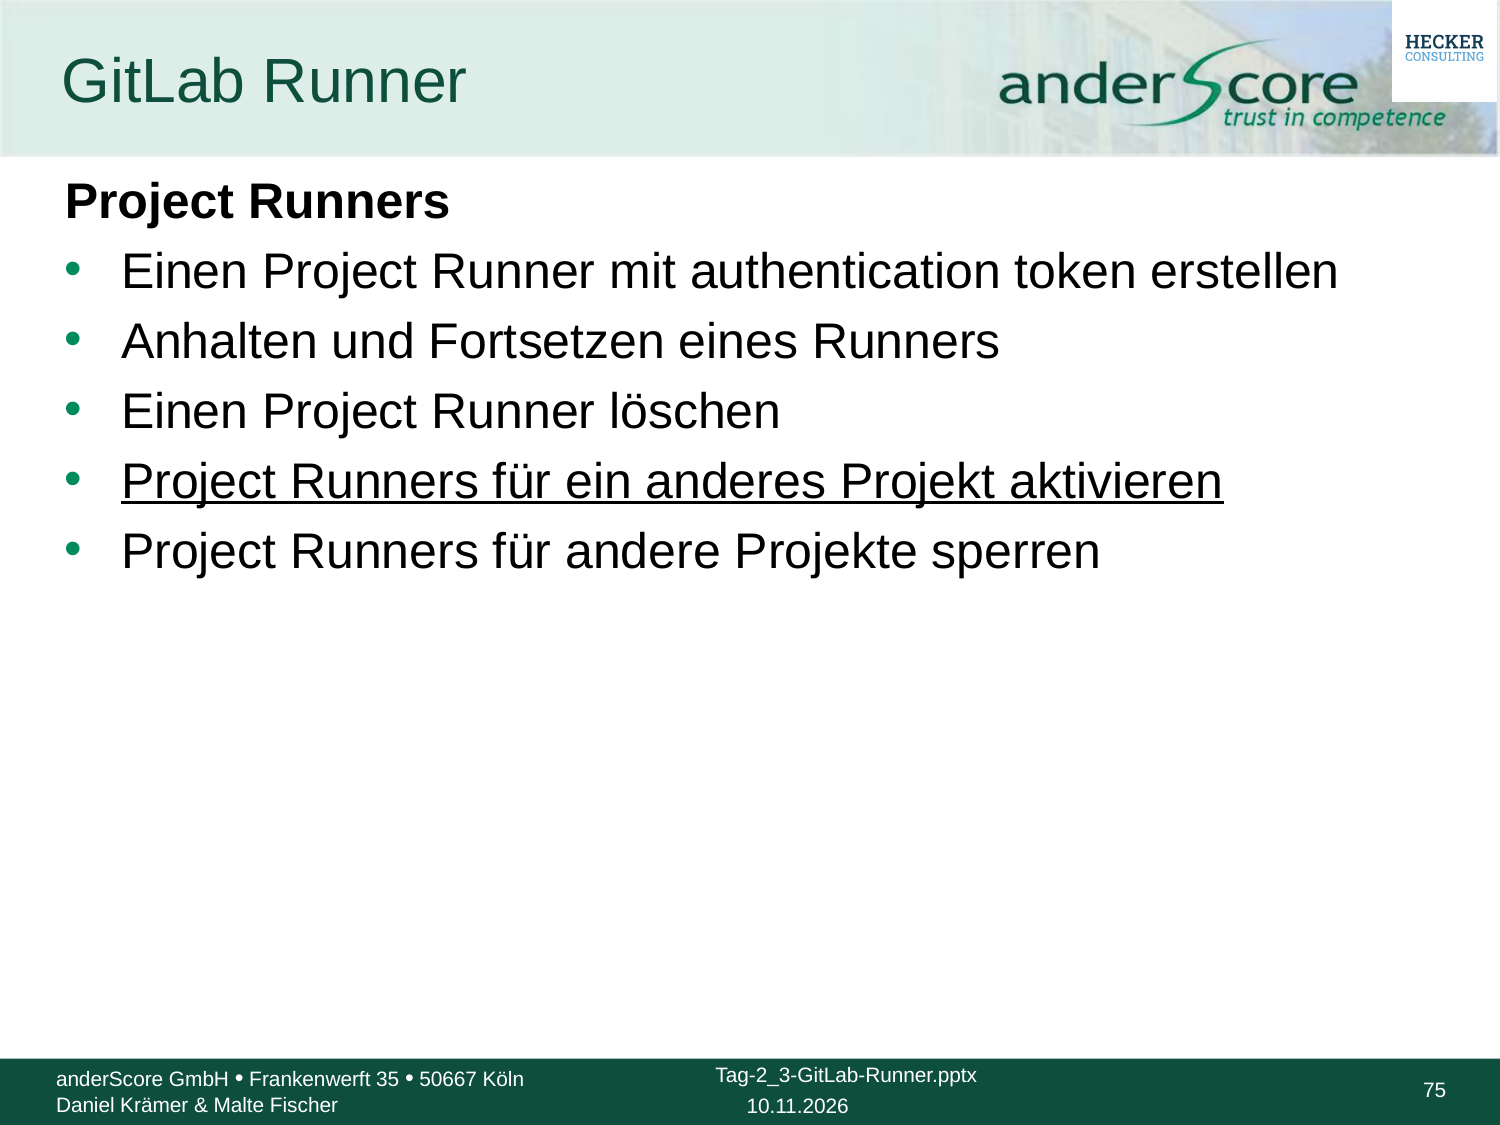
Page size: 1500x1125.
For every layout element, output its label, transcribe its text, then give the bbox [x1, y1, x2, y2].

title GitLab Runner [46, 24, 959, 141]
list Project Runners Einen Project Runner mit authentication token erstellen Anhalten und Fortsetzen eines Runners Einen Project Runner löschen Project Runners für ein anderes Projekt aktivieren Project Runners für andere Projekte sperren [49, 160, 1447, 1047]
picture [0, 0, 1500, 157]
